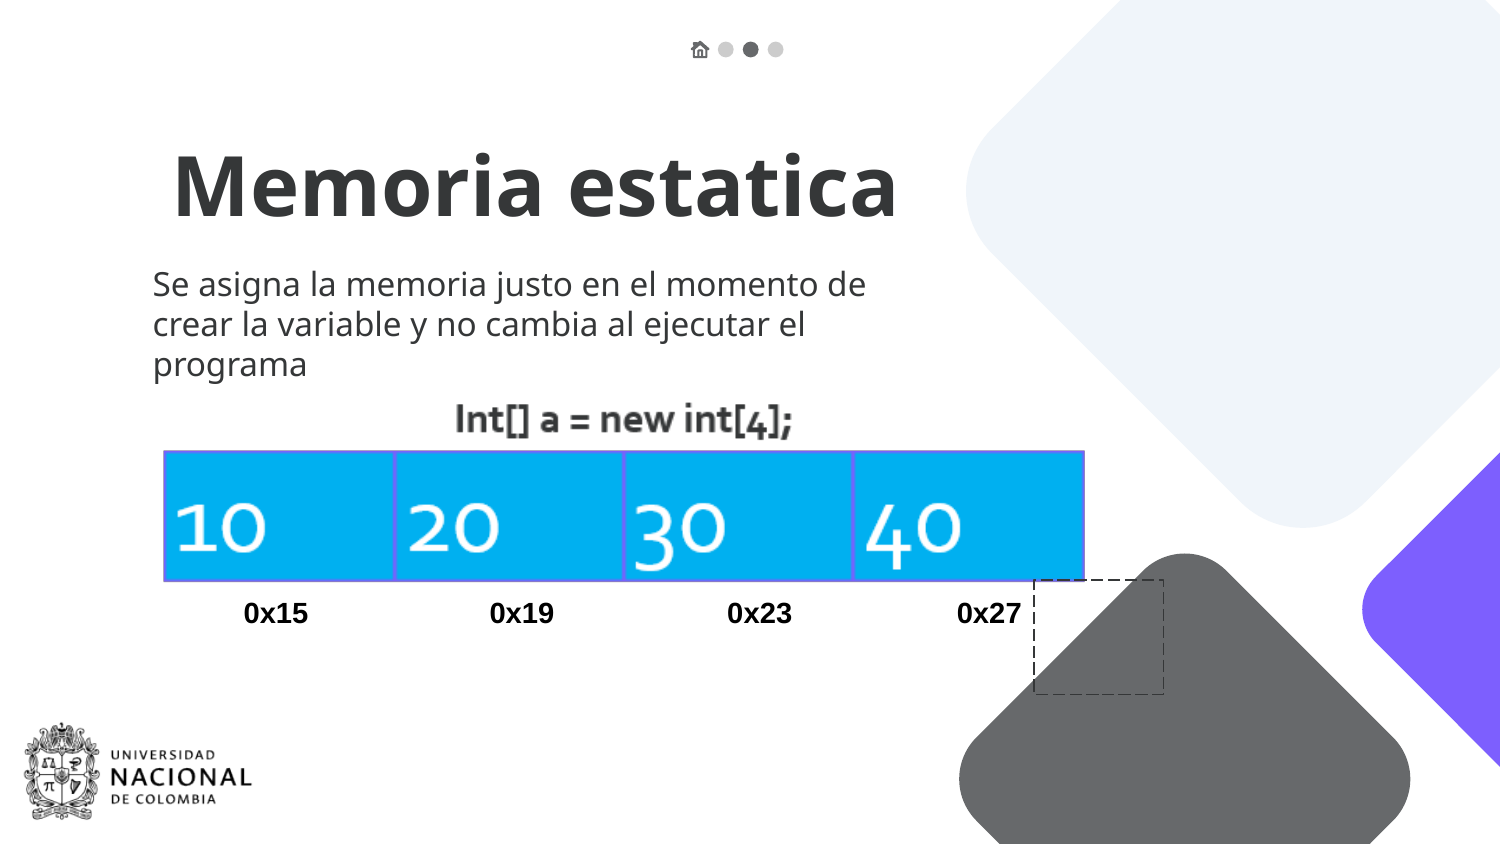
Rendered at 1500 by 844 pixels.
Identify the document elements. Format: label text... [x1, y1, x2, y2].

text_box [717, 41, 734, 58]
picture [0, 698, 276, 844]
subtitle Se asigna la memoria justo en el momento de crear la variable y no cambia al ejecutar el programa [137, 247, 904, 443]
text_box [691, 41, 709, 58]
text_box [153, 383, 1164, 695]
title Memoria estatica [156, 128, 923, 248]
text_box [742, 41, 759, 58]
text_box [767, 41, 784, 58]
